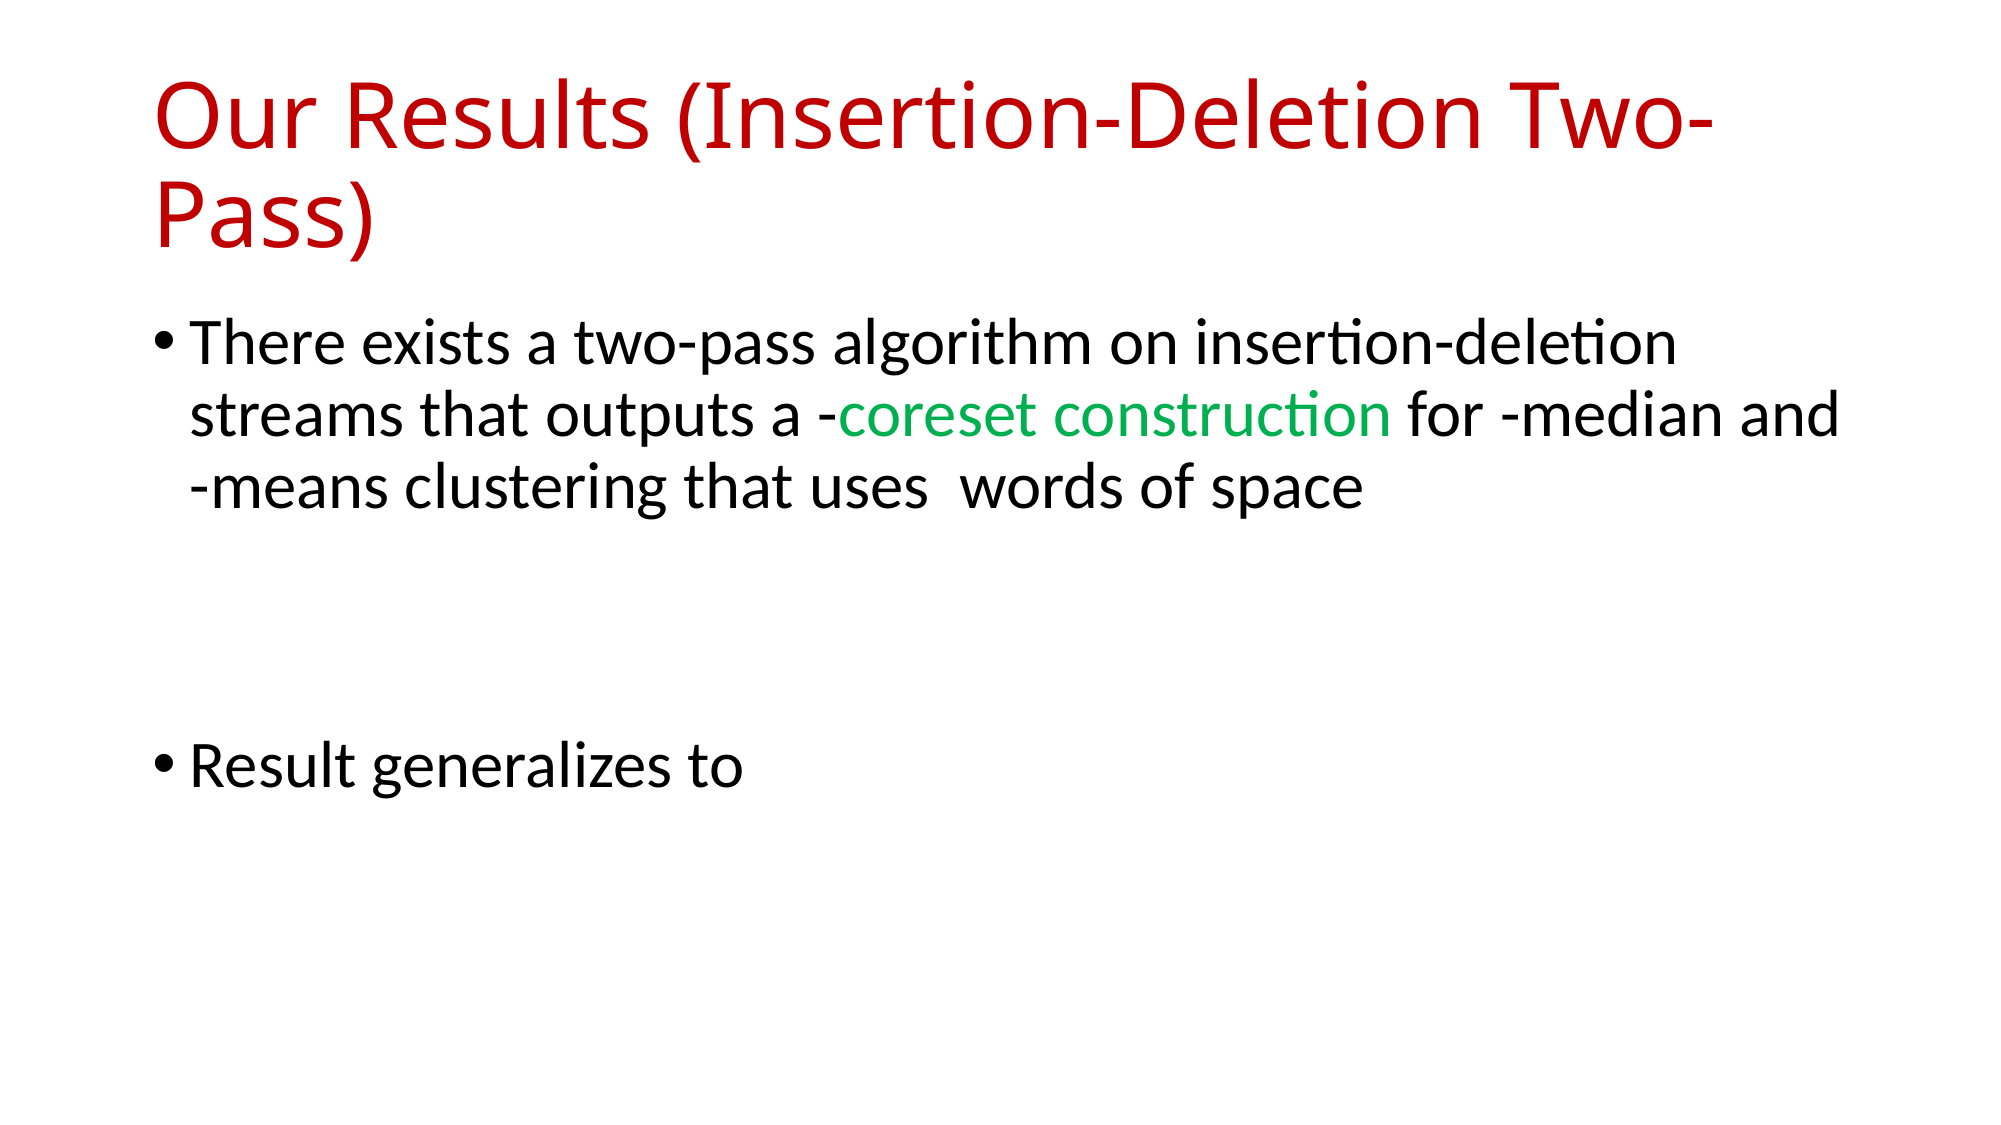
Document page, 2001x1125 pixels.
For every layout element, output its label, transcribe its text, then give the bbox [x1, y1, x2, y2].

title Our Results (Insertion-Deletion Two-Pass) [137, 59, 1863, 278]
